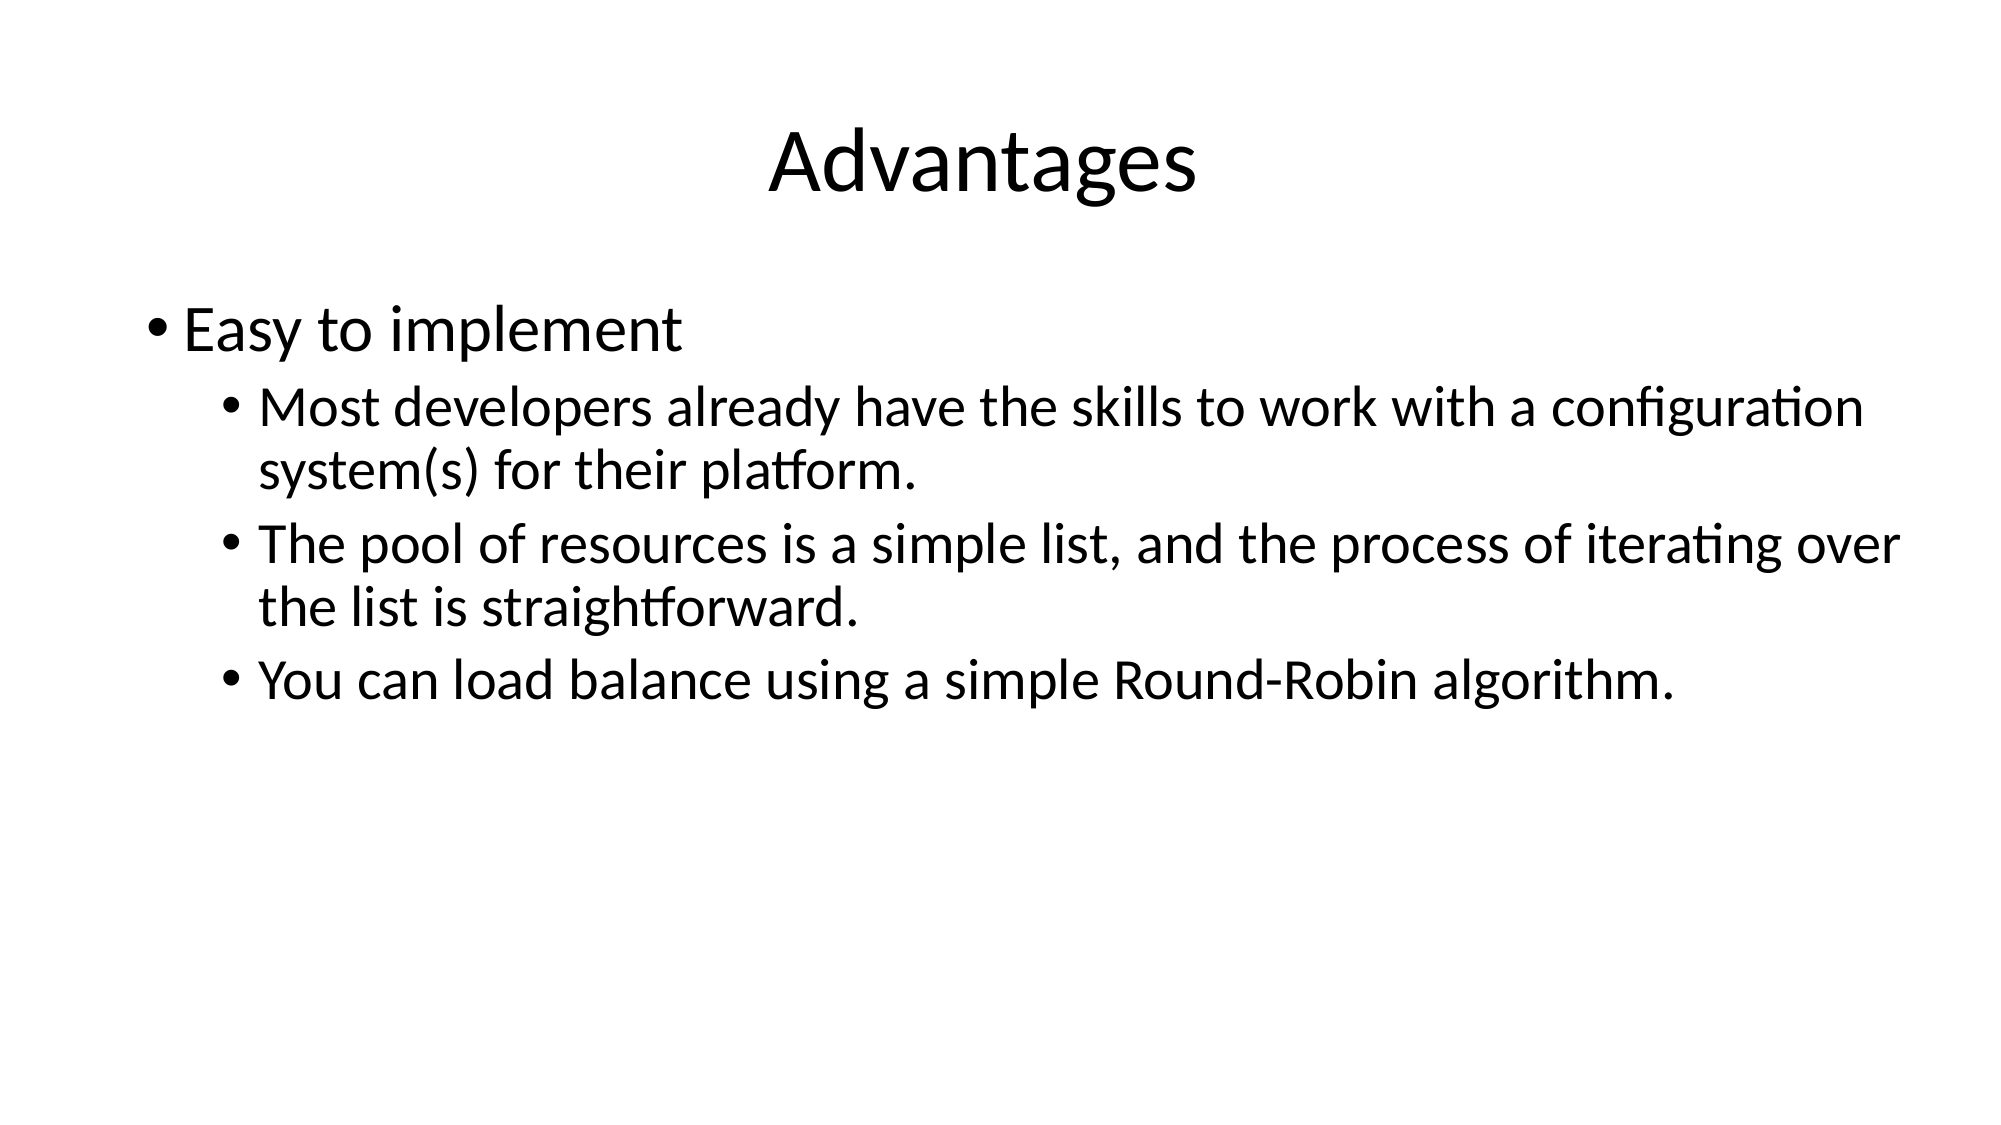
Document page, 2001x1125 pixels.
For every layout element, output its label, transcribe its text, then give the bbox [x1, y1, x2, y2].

text_box Advantages [131, 104, 1836, 241]
text_box Easy to implement Most developers already have the skills to work with a configuration system(s) for their platform. The pool of resources is a simple list, and the process of iterating over the list is straightforward. You can load balance using a simple Round-Robin algorithm. [131, 286, 1928, 801]
